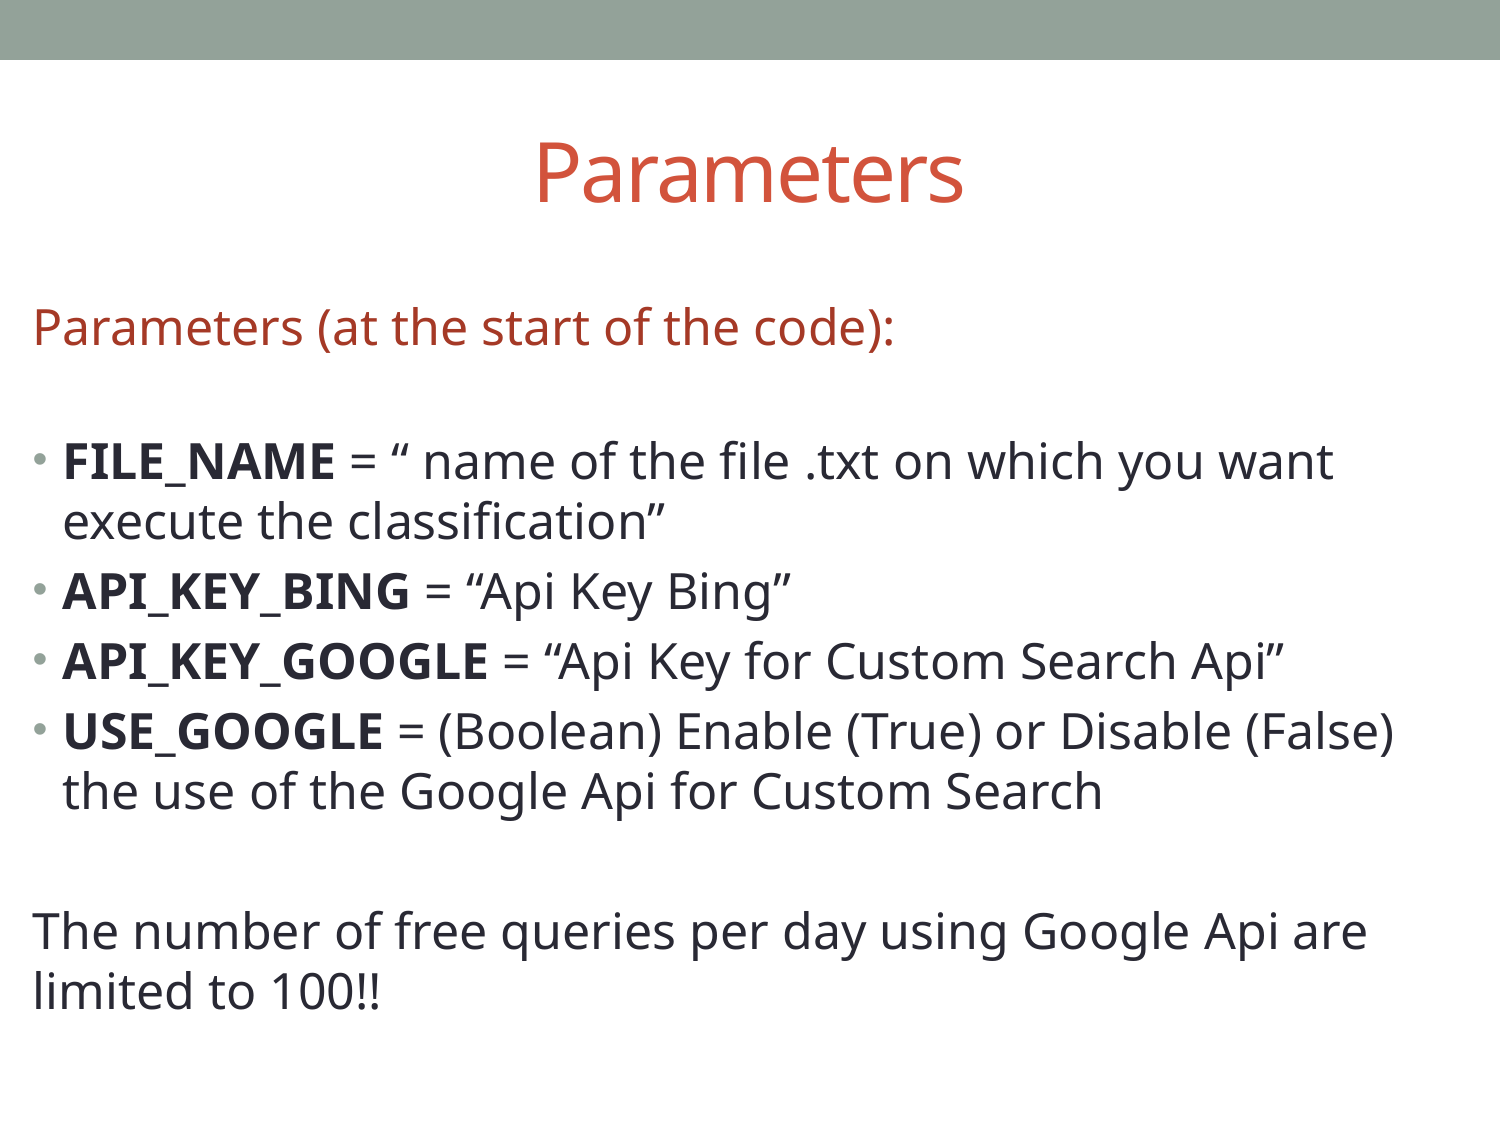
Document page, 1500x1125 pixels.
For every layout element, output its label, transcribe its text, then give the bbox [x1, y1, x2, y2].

title Parameters [75, 87, 1425, 250]
text_box Parameters (at the start of the code): FILE_NAME = “ name of the file .txt on which you want execute the classification” API_KEY_BING = “Api Key Bing” API_KEY_GOOGLE = “Api Key for Custom Search Api” USE_GOOGLE = (Boolean) Enable (True) or Disable (False) the use of the Google Api for Custom Search The number of free queries per day using Google Api are limited to 100!! [17, 287, 1450, 1088]
